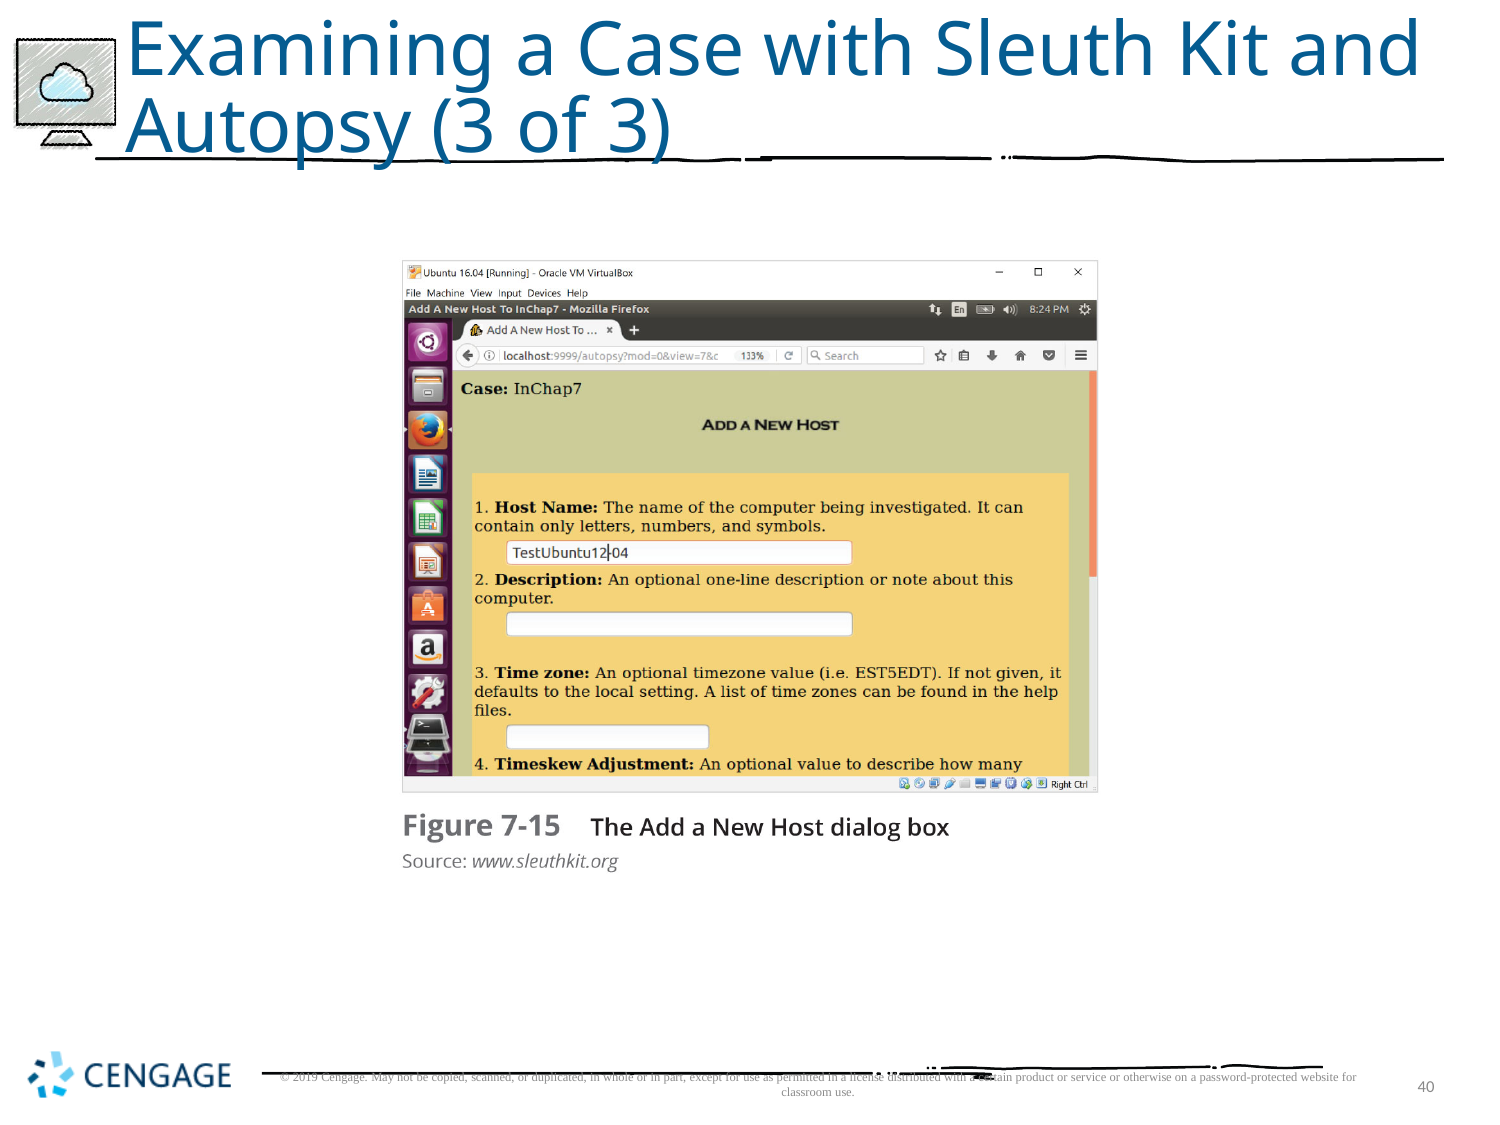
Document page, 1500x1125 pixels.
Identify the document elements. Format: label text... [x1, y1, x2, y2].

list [399, 257, 1101, 876]
title Examining a Case with Sleuth Kit and Autopsy (3 of 3) [125, 13, 1442, 169]
picture [7, 1037, 244, 1111]
footer © 2019 Cengage. May not be copied, scanned, or duplicated, in whole or in part, except for use as permitted in a license distributed with a certain product or service or otherwise on a password-protected website for classroom use. [261, 1079, 1375, 1120]
picture [95, 155, 125, 163]
picture [261, 1064, 1323, 1079]
picture [12, 36, 117, 151]
